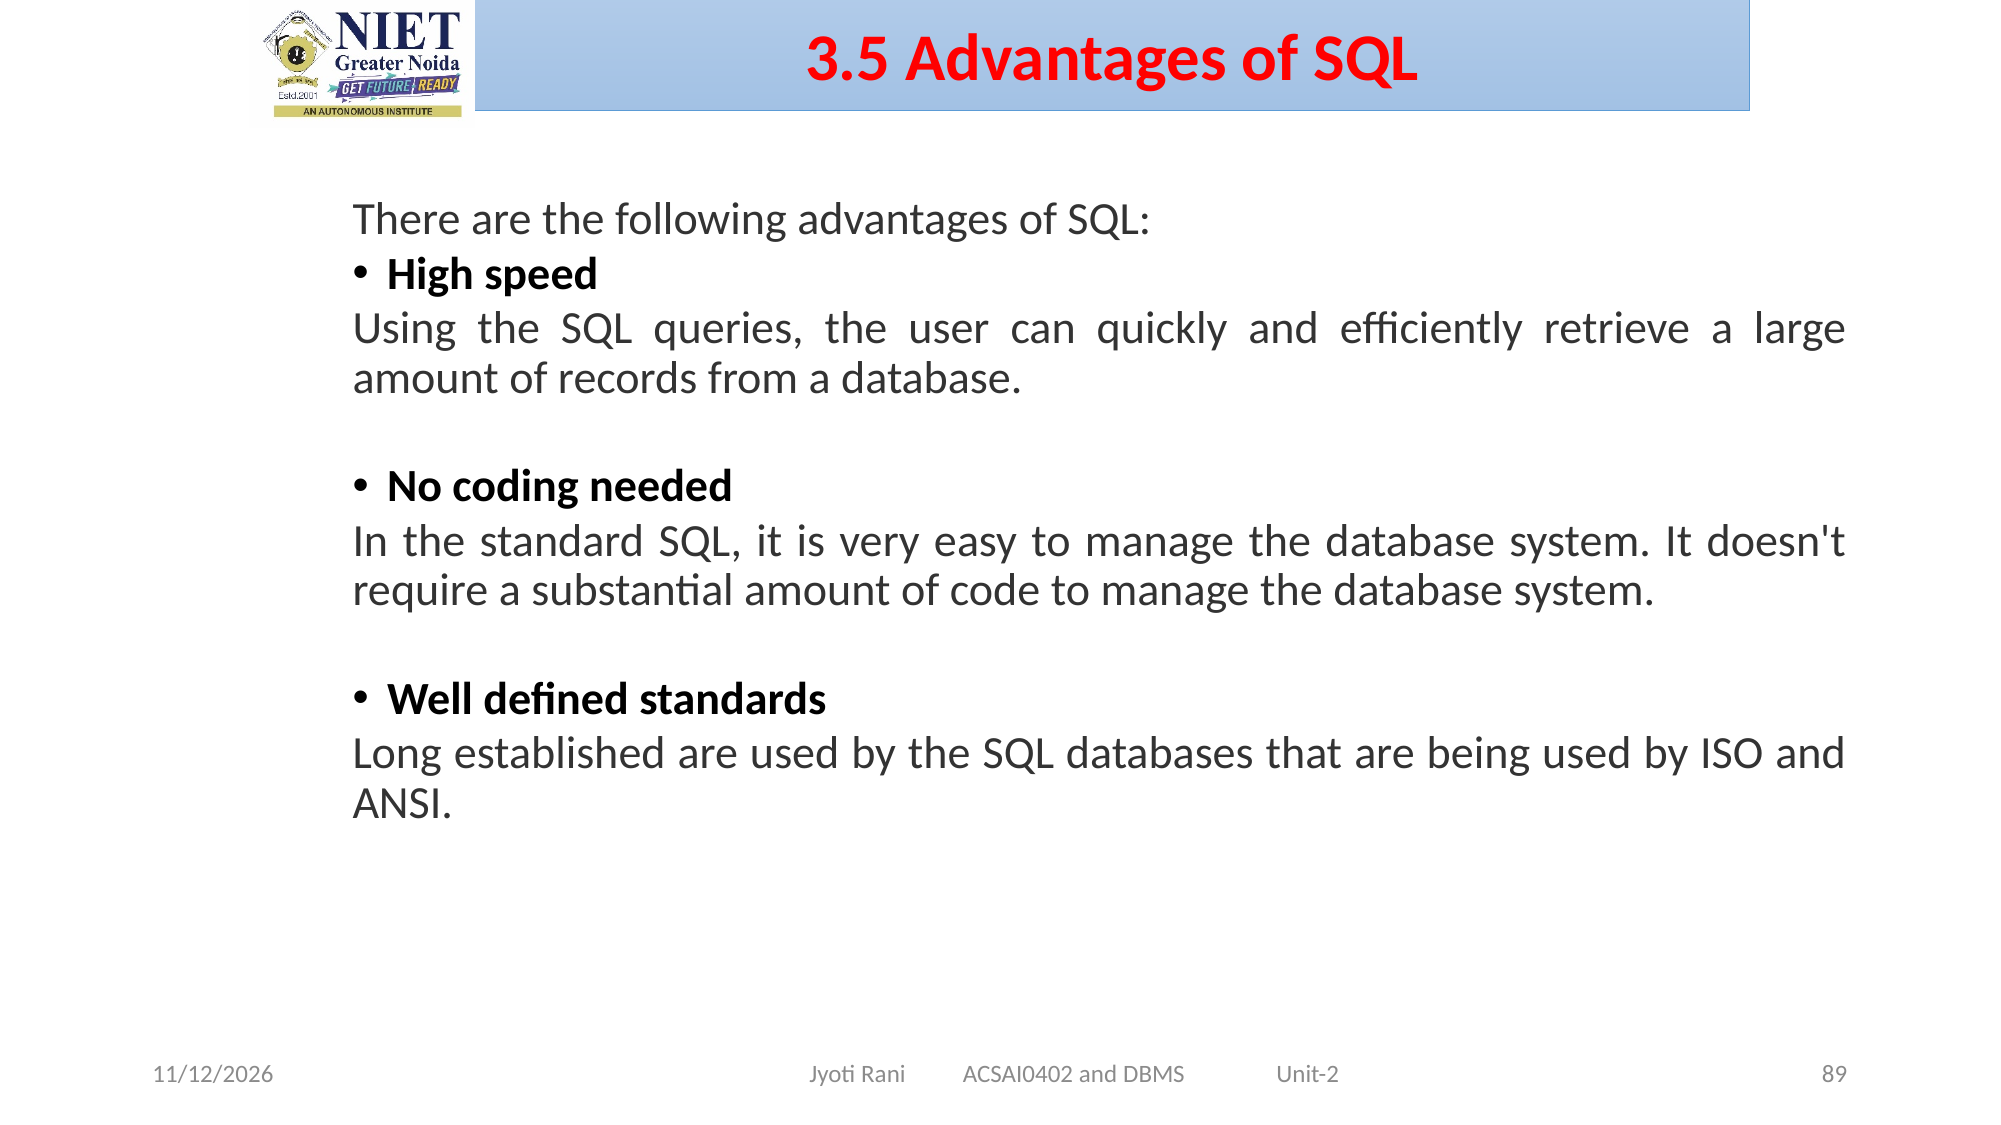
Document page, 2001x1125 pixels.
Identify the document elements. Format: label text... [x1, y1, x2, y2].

slide_number 89 [1412, 1042, 1863, 1103]
footer Jyoti Rani ACSAI0402 and DBMS Unit-2 [662, 1042, 1412, 1103]
picture [249, 0, 475, 128]
text_box 3.5 Advantages of SQL [475, 0, 1750, 111]
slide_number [137, 1042, 588, 1103]
list There are the following advantages of SQL: High speed Using the SQL queries, the user can quickly and efficiently retrieve a large amount of records from a database. No coding needed In the standard SQL, it is very easy to manage the database system. It doesn't require a substantial amount of code to manage the database system. Well defined standards Long established are used by the SQL databases that are being used by ISO and ANSI. [337, 187, 1863, 1050]
